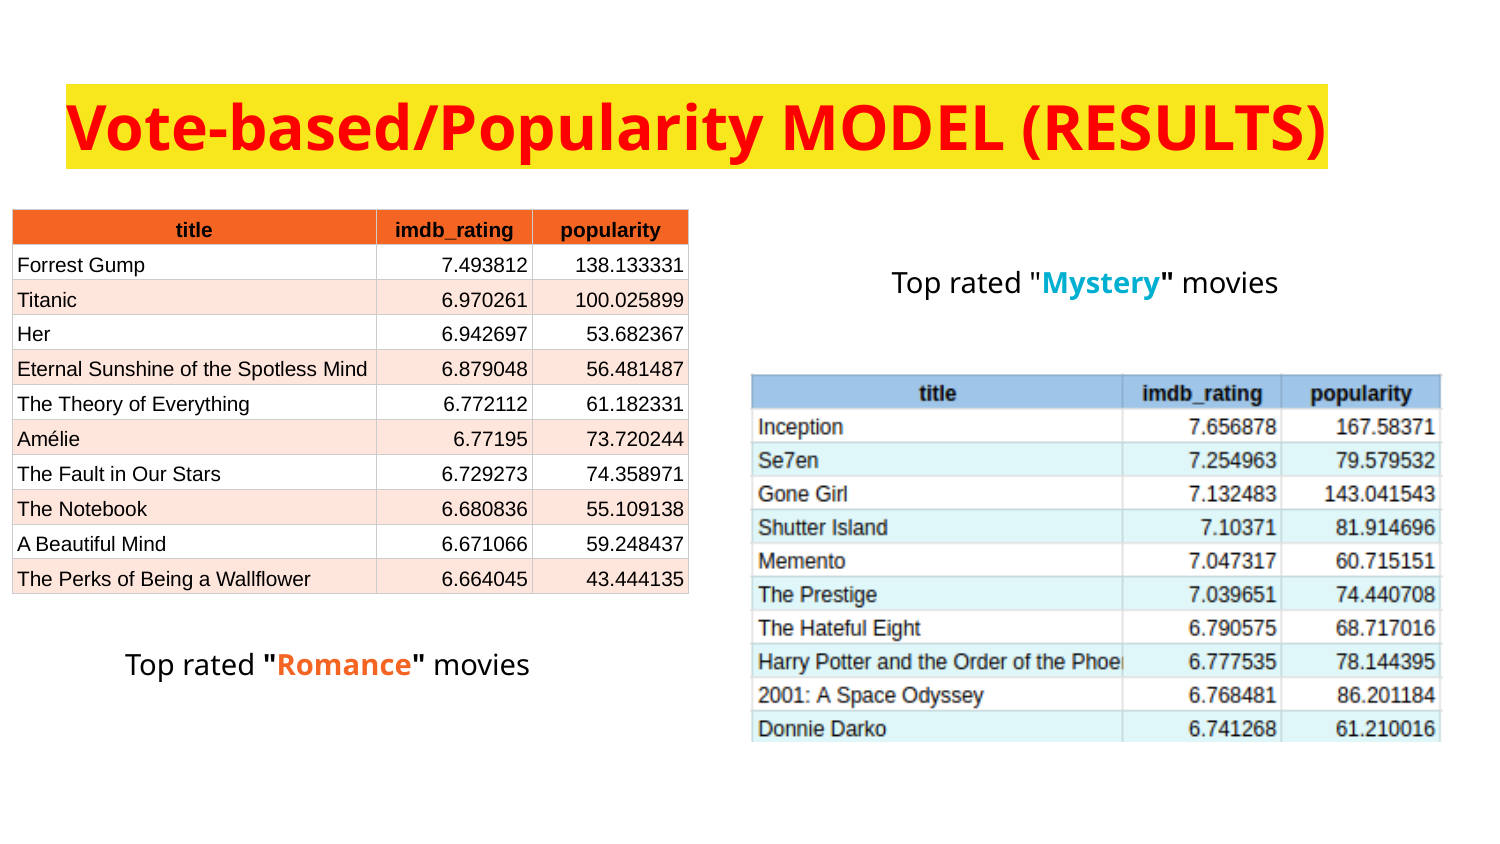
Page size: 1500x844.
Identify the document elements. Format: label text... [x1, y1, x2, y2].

table_cell A Beautiful Mind [13, 525, 376, 558]
table_cell Forrest Gump [13, 245, 376, 279]
table_cell 6.729273 [377, 455, 532, 489]
table_cell 55.109138 [533, 490, 688, 524]
table_cell 53.682367 [533, 315, 688, 349]
table_cell 7.493812 [377, 245, 532, 279]
text_box Top rated "Mystery" movies [876, 249, 1299, 315]
table_cell 6.970261 [377, 280, 532, 314]
table_cell 6.879048 [377, 350, 532, 384]
title Vote-based/Popularity MODEL (RESULTS) [51, 72, 1449, 167]
table_cell 100.025899 [533, 280, 688, 314]
table_cell 61.182331 [533, 385, 688, 419]
table_cell 56.481487 [533, 350, 688, 384]
table_cell The Theory of Everything [13, 385, 376, 419]
table_header popularity [533, 210, 688, 244]
table_cell 59.248437 [533, 525, 688, 558]
table_cell The Notebook [13, 490, 376, 524]
table_header title [13, 210, 376, 244]
picture [749, 373, 1444, 743]
table_cell 73.720244 [533, 420, 688, 454]
table_cell 138.133331 [533, 245, 688, 279]
table_cell 6.671066 [377, 525, 532, 558]
table_cell 6.680836 [377, 490, 532, 524]
table_cell Titanic [13, 280, 376, 314]
table_cell 6.772112 [377, 385, 532, 419]
table_cell 6.942697 [377, 315, 532, 349]
table_cell 6.77195 [377, 420, 532, 454]
table_cell Amélie [13, 420, 376, 454]
table_cell The Perks of Being a Wallflower [13, 559, 376, 593]
table_cell The Fault in Our Stars [13, 455, 376, 489]
table_header imdb_rating [377, 210, 532, 244]
text_box Top rated "Romance" movies [109, 630, 565, 696]
table_cell 6.664045 [377, 559, 532, 593]
table_cell Her [13, 315, 376, 349]
table_cell 43.444135 [533, 559, 688, 593]
table_cell 74.358971 [533, 455, 688, 489]
table_cell Eternal Sunshine of the Spotless Mind [13, 350, 376, 384]
